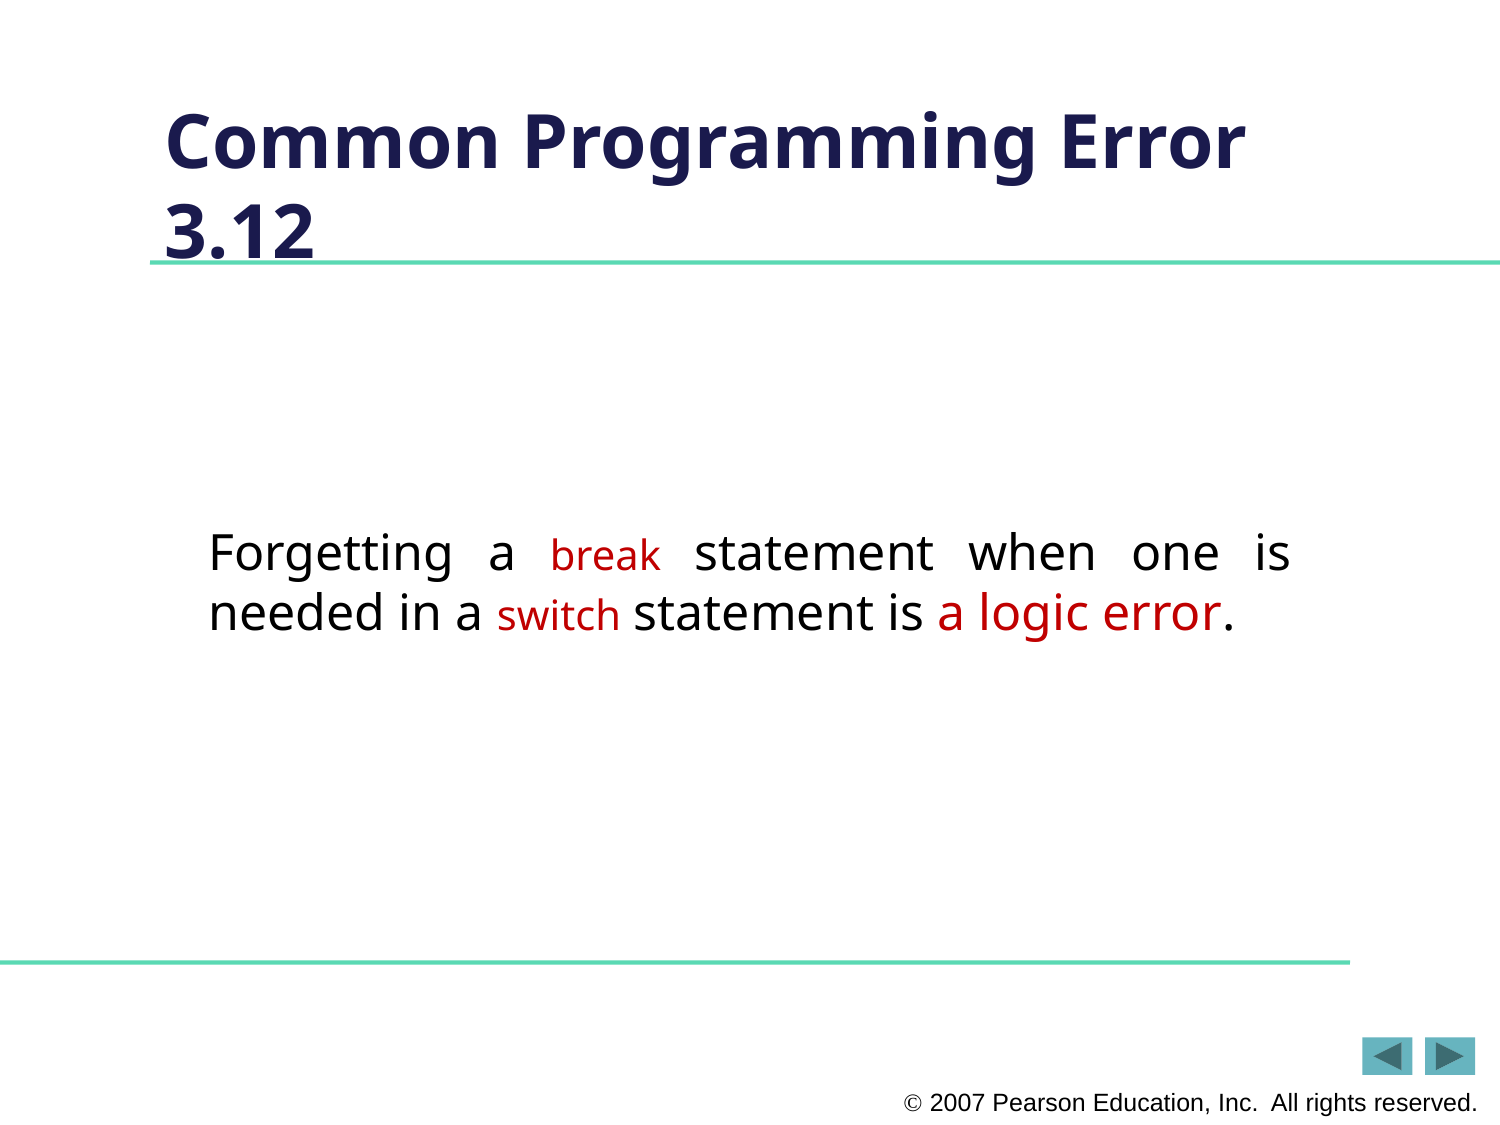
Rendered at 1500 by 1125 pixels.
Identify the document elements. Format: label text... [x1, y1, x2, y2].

title Common Programming Error 3.12 [149, 89, 1425, 285]
list Forgetting a break statement when one is needed in a switch statement is a logic error. [193, 512, 1307, 649]
